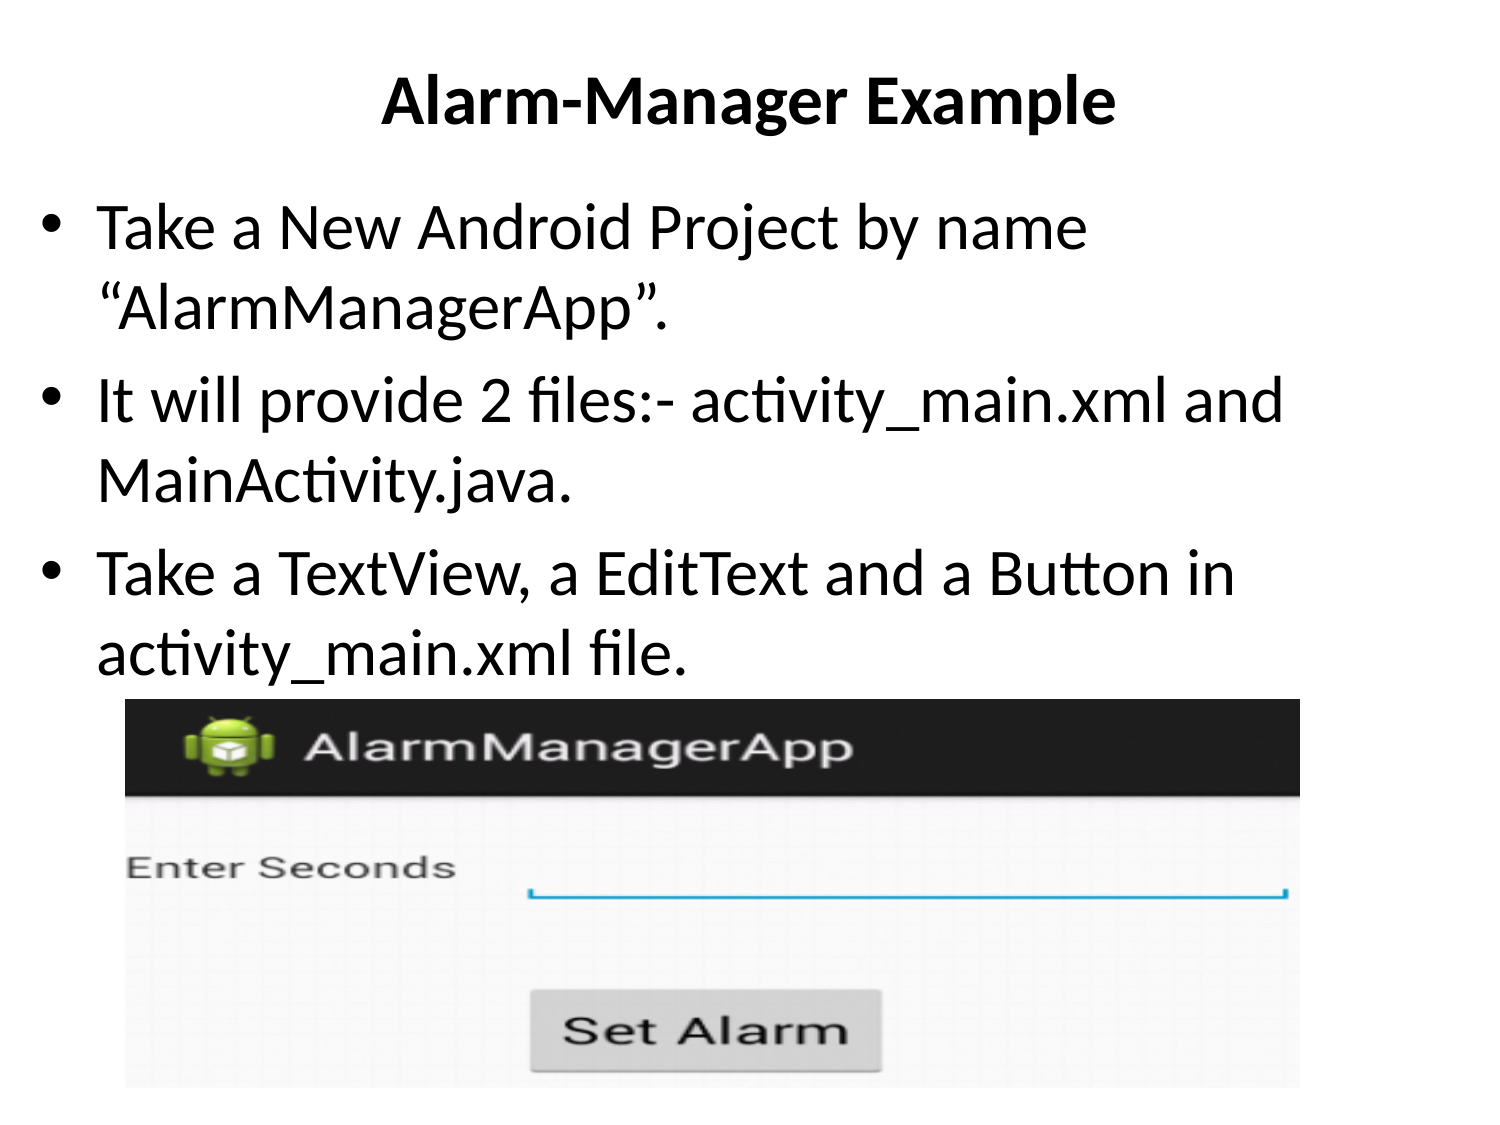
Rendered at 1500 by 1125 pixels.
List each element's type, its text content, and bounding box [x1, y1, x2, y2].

list Take a New Android Project by name “AlarmManagerApp”. It will provide 2 files:- activity_main.xml and MainActivity.java. Take a TextView, a EditText and a Button in activity_main.xml file. [24, 174, 1463, 1088]
title Alarm-Manager Example [75, 45, 1425, 174]
picture [124, 699, 1301, 1088]
